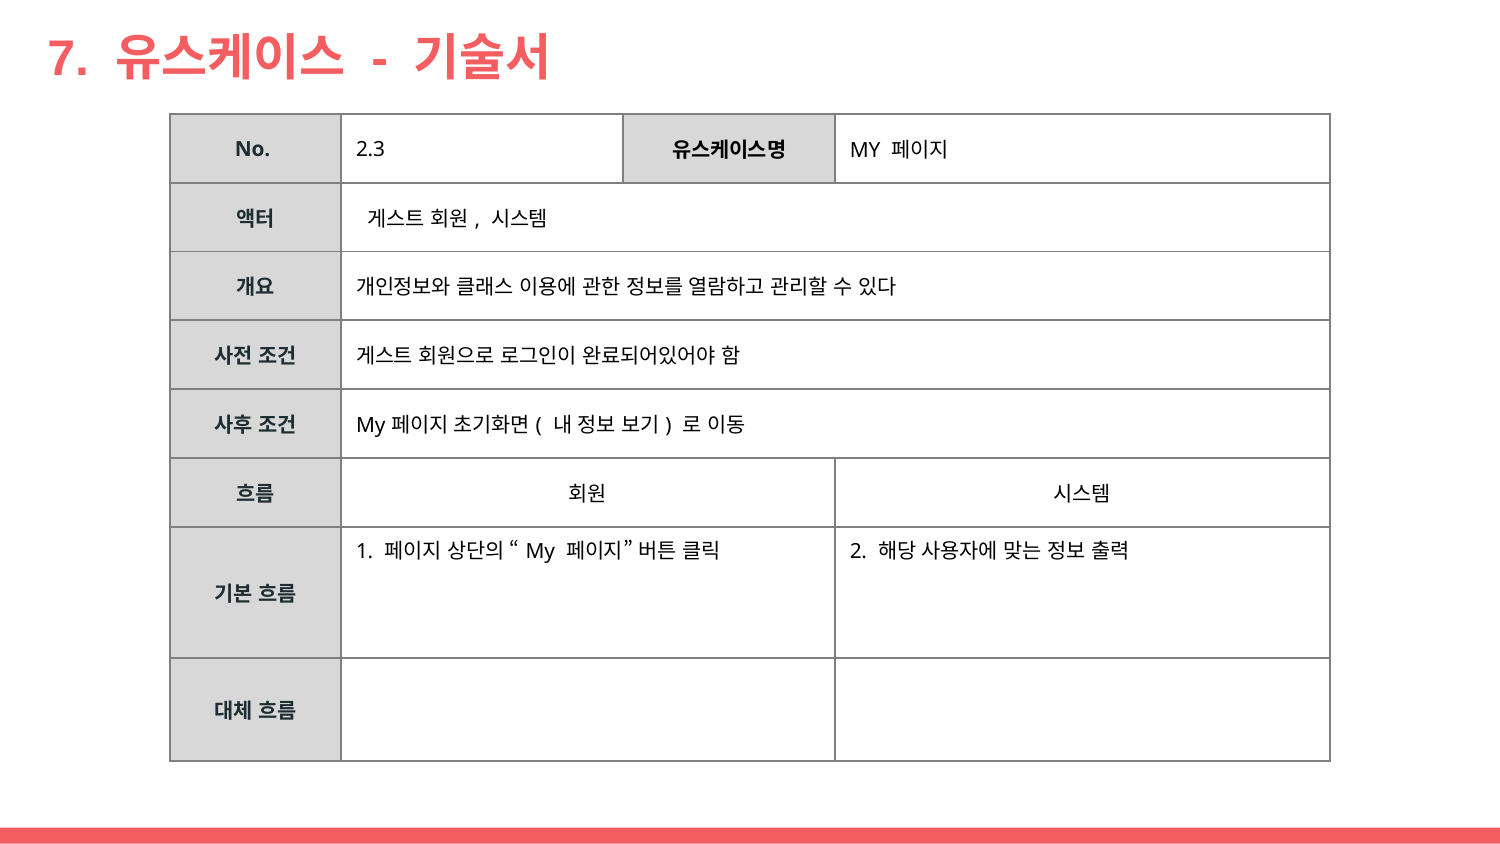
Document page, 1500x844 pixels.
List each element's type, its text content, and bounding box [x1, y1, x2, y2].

title 7. 유스케이스 - 기술서 [32, 10, 1431, 101]
table_cell 사후 조건 [171, 390, 340, 457]
table_header No. [171, 115, 340, 182]
table_cell 1. 페이지 상단의 “My 페이지” 버튼 클릭 [342, 528, 834, 657]
table_cell 게스트 회원으로 로그인이 완료되어있어야 함 [342, 321, 1329, 388]
table_cell 액터 [171, 184, 340, 251]
table_cell 개인정보와 클래스 이용에 관한 정보를 열람하고 관리할 수 있다 [342, 252, 1329, 319]
table_cell 사전 조건 [171, 321, 340, 388]
table_header 유스케이스명 [624, 115, 834, 182]
table_cell 게스트 회원, 시스템 [342, 184, 1329, 251]
table_cell 개요 [171, 252, 340, 319]
table_cell 회원 [342, 459, 834, 526]
table_cell 흐름 [171, 459, 340, 526]
table_cell My페이지 초기화면( 내 정보 보기) 로 이동 [342, 390, 1329, 457]
table_cell [342, 659, 834, 760]
table_cell 대체 흐름 [171, 659, 340, 760]
table_cell 2. 해당 사용자에 맞는 정보 출력 [836, 528, 1329, 657]
table_header 2.3 [342, 115, 622, 182]
table_cell [836, 659, 1329, 760]
table_cell 시스템 [836, 459, 1329, 526]
table_header MY 페이지 [836, 115, 1329, 182]
table_cell 기본 흐름 [171, 528, 340, 657]
